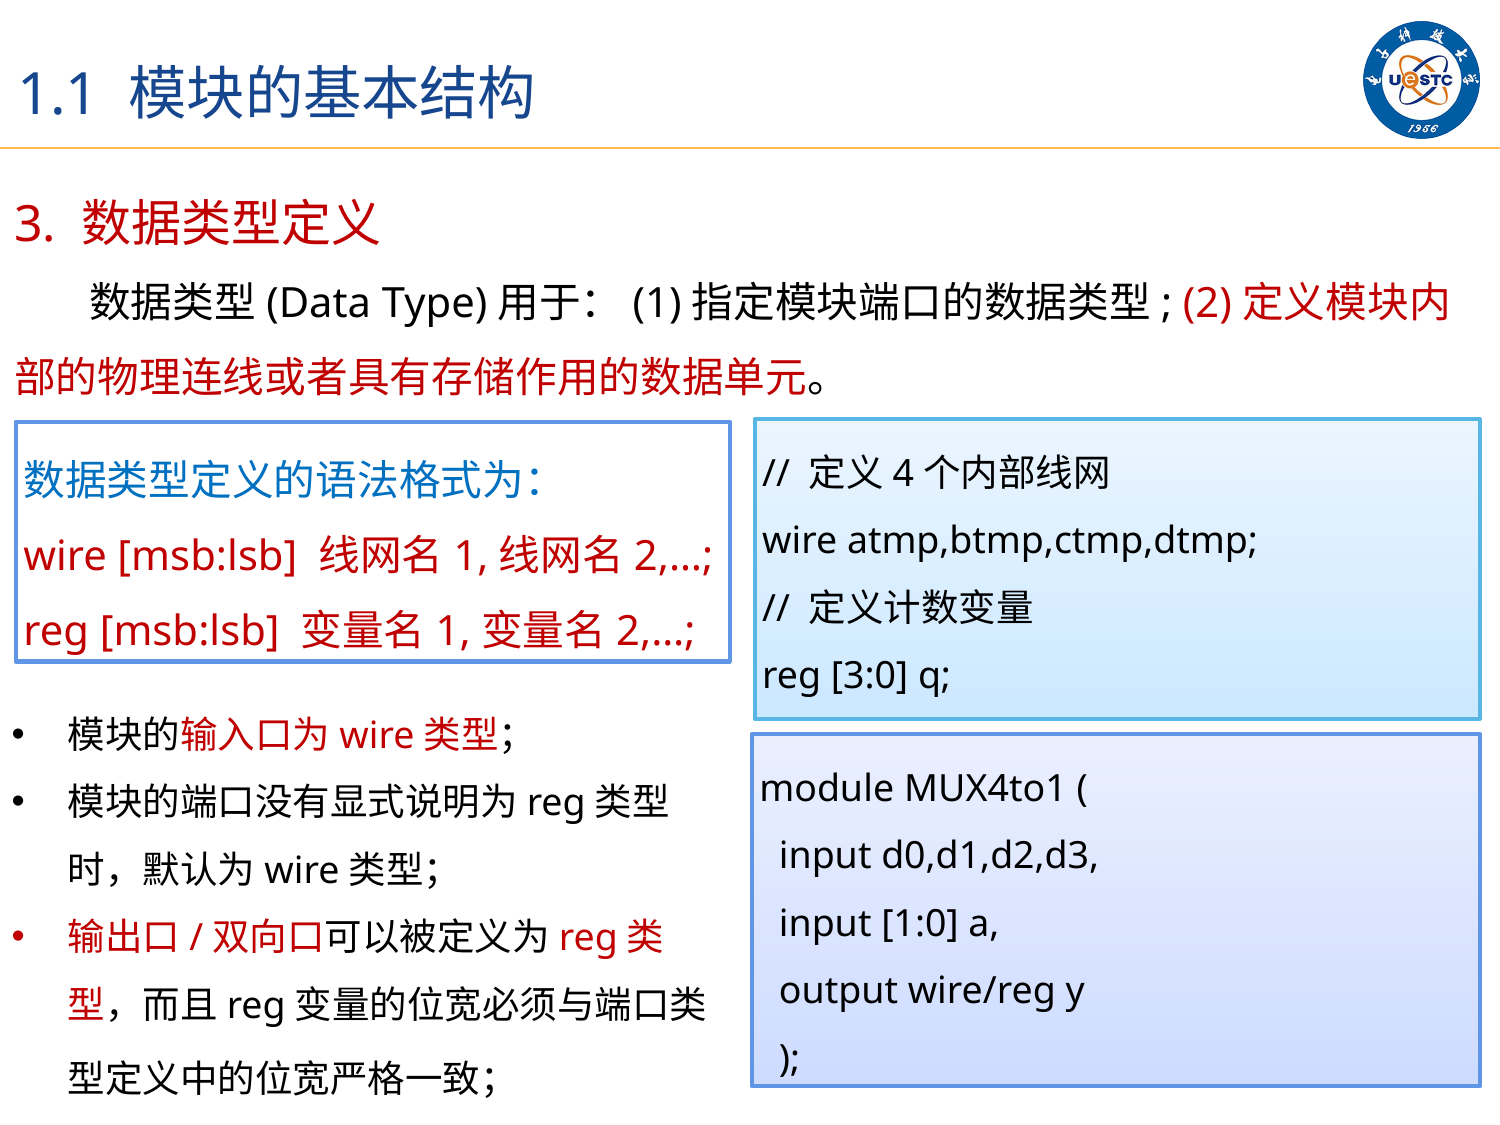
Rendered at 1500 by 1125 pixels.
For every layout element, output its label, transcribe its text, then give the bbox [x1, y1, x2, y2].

text_box 模块的输入口为wire类型； 模块的端口没有显式说明为reg类型时，默认为wire类型； 输出口/双向口可以被定义为reg类型，而且reg变量的位宽必须与端口类型定义中的位宽严格一致； [4, 680, 730, 1108]
text_box 1.1 模块的基本结构 [9, 14, 809, 134]
text_box 数据类型定义的语法格式为： wire [msb:lsb] 线网名1,线网名2,…; reg [msb:lsb] 变量名1,变量名2,…; [14, 420, 732, 664]
text_box module MUX4to1 ( input d0,d1,d2,d3, input [1:0] a, output wire/reg y ); [750, 732, 1482, 1088]
picture [1363, 21, 1481, 139]
text_box 3. 数据类型定义 数据类型(Data Type)用于：(1)指定模块端口的数据类型; (2)定义模块内部的物理连线或者具有存储作用的数据单元。 [6, 153, 1482, 409]
text_box // 定义4个内部线网 wire atmp,btmp,ctmp,dtmp; // 定义计数变量 reg [3:0] q; [753, 417, 1482, 721]
